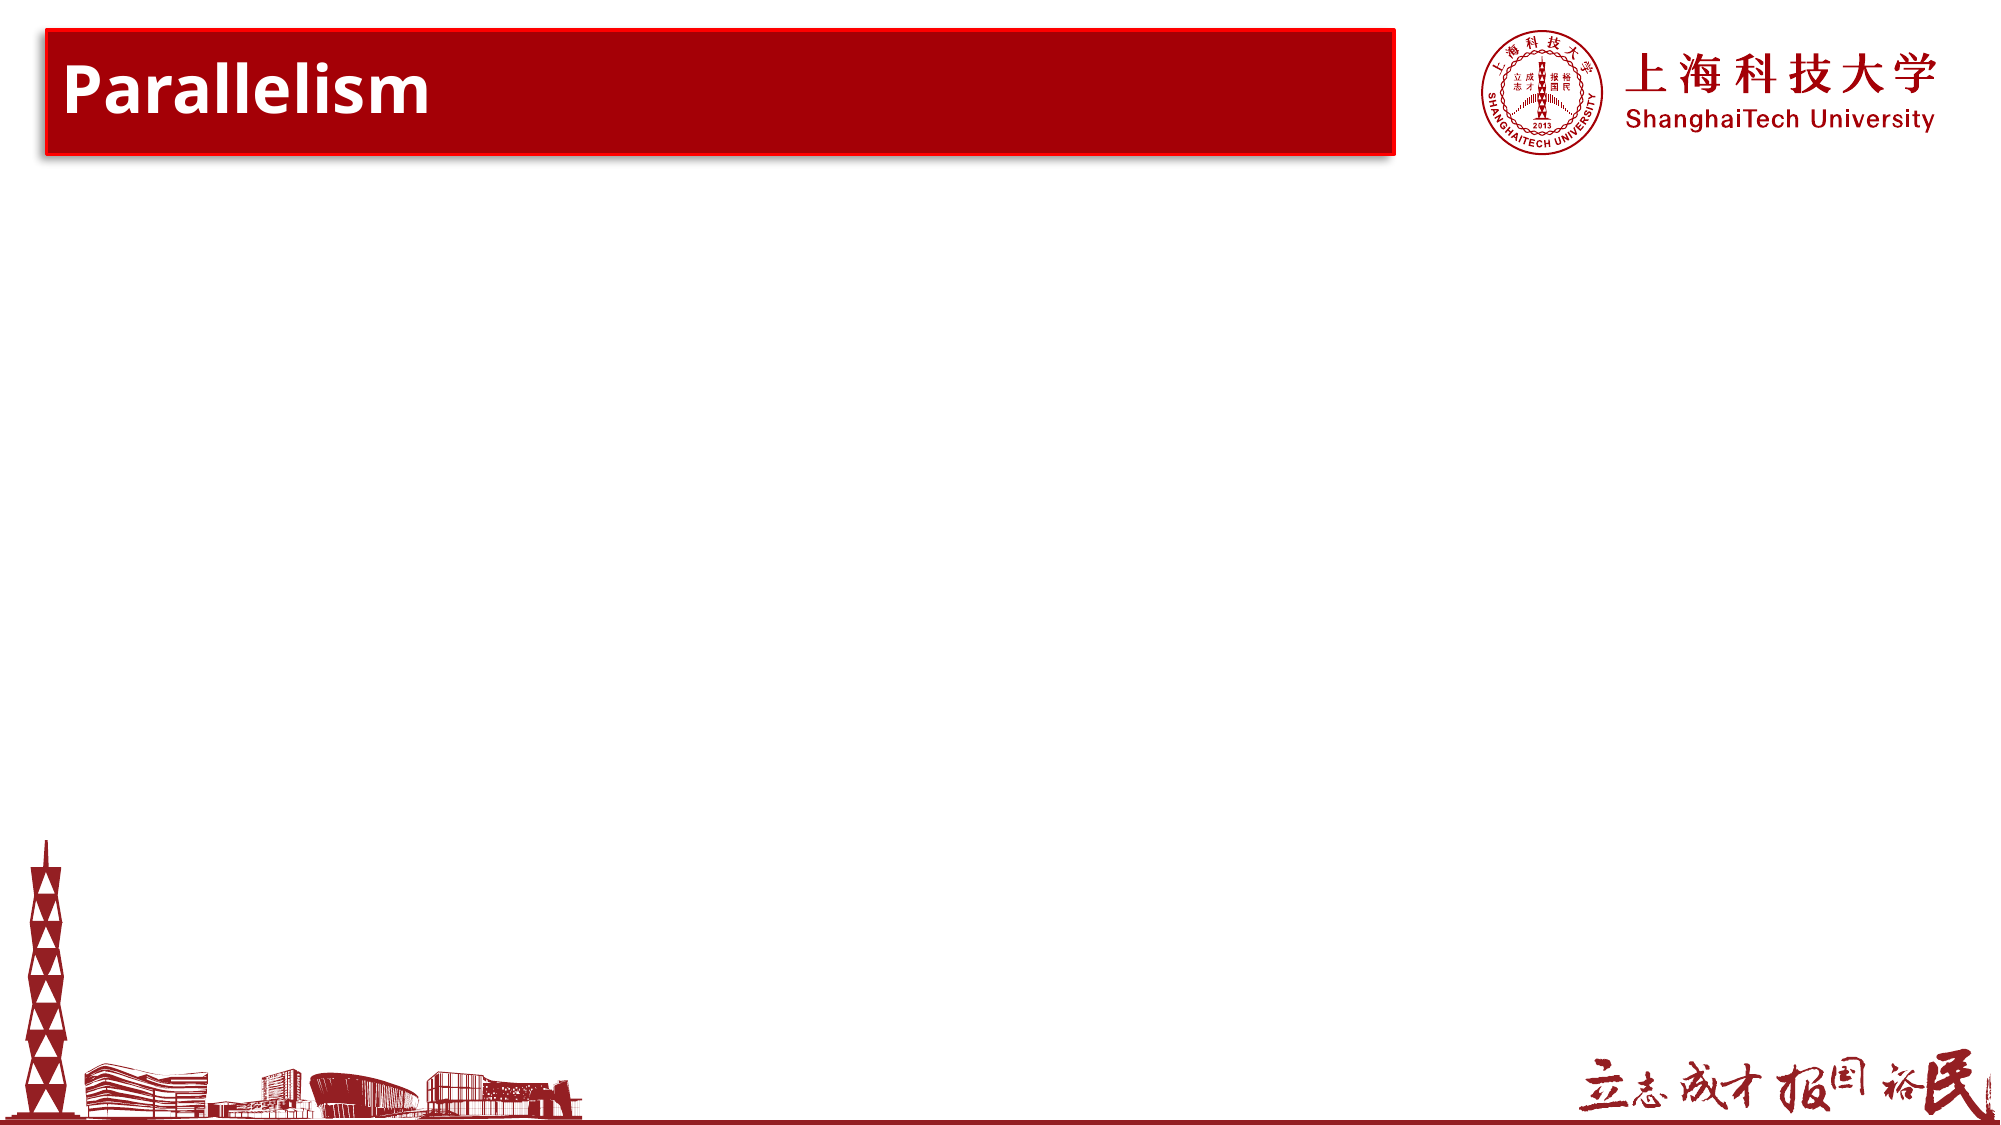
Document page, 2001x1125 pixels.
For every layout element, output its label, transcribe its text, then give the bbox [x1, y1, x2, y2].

title Parallelism [45, 28, 1396, 156]
